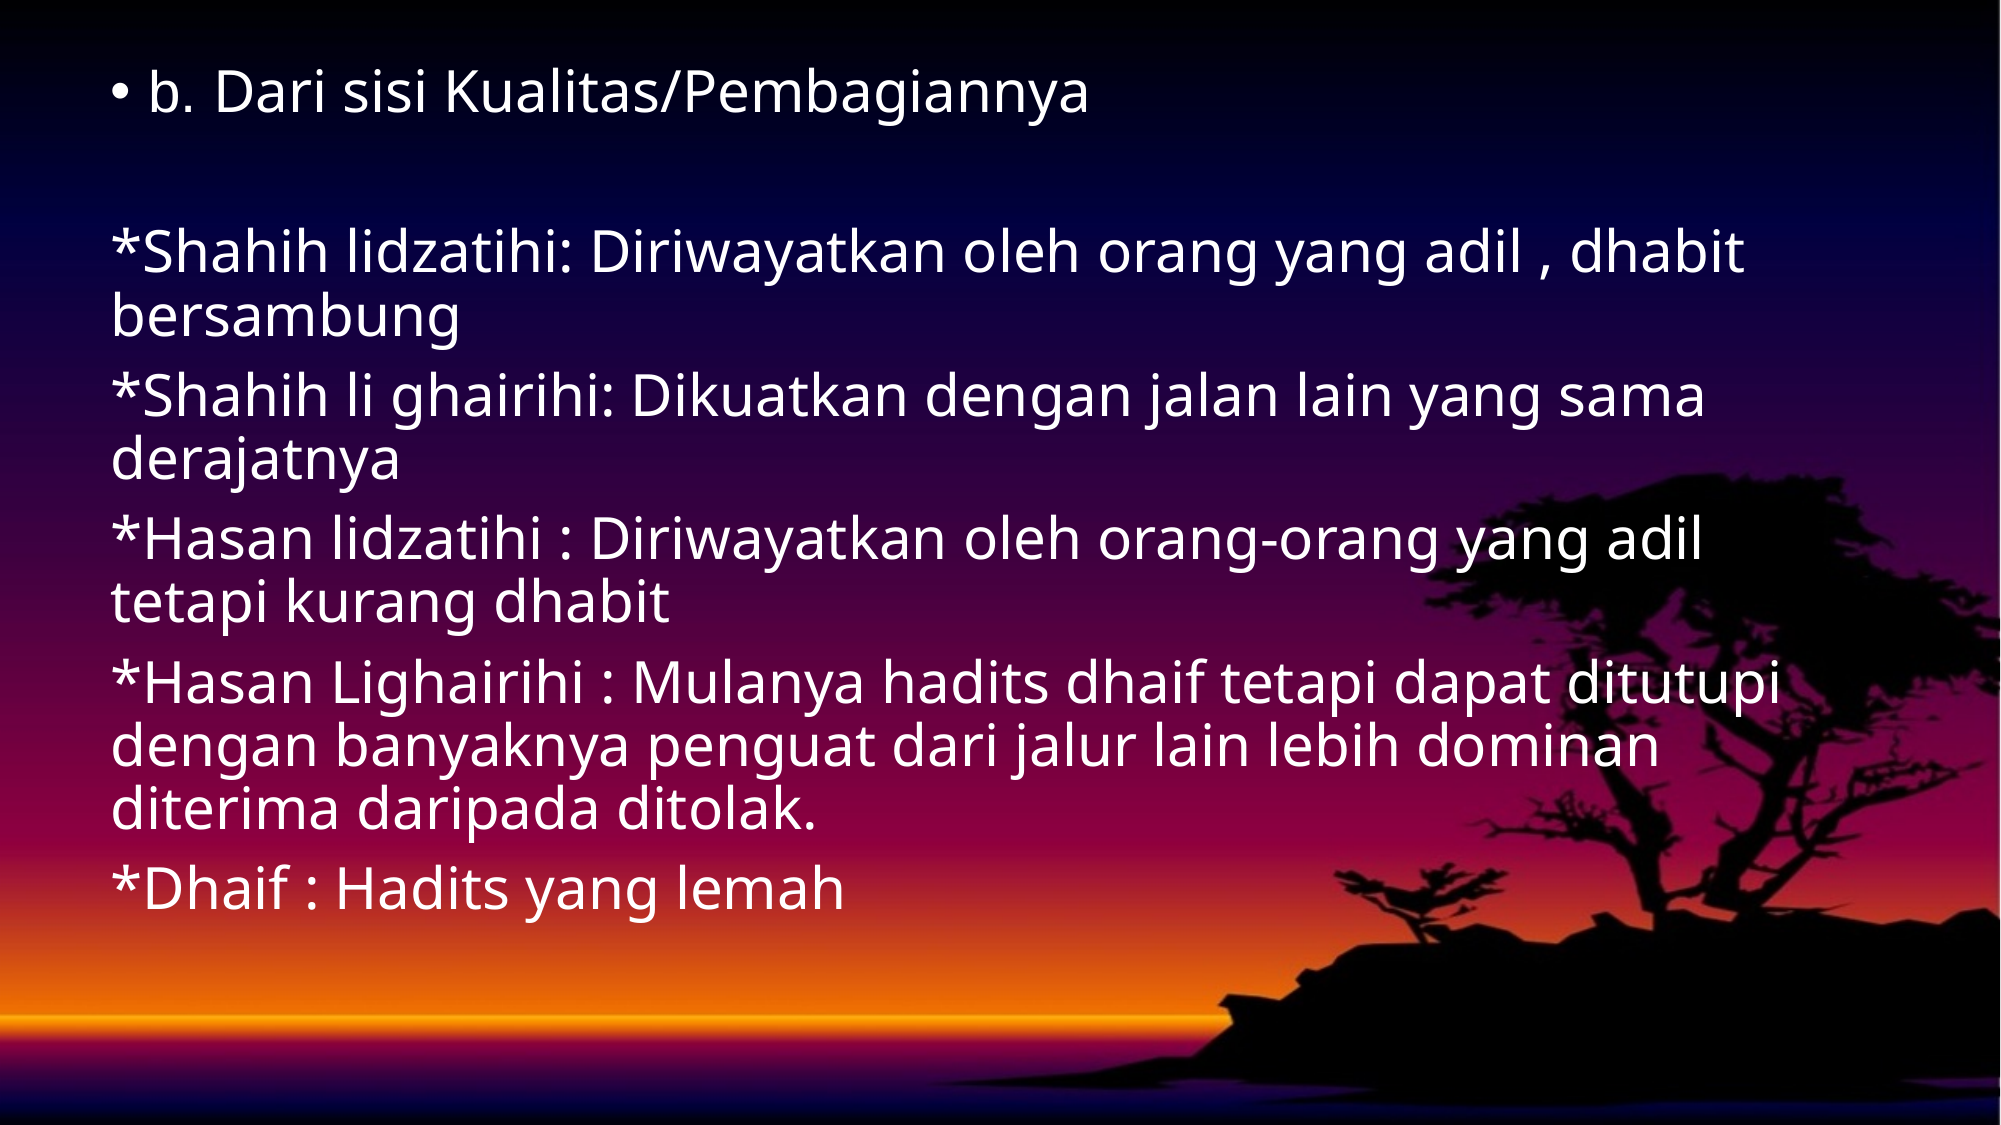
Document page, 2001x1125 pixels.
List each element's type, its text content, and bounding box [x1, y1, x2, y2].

picture [0, 0, 2001, 1125]
list b. Dari sisi Kualitas/Pembagiannya *Shahih lidzatihi: Diriwayatkan oleh orang yang adil , dhabit bersambung *Shahih li ghairihi: Dikuatkan dengan jalan lain yang sama derajatnya *Hasan lidzatihi : Diriwayatkan oleh orang-orang yang adil tetapi kurang dhabit *Hasan Lighairihi : Mulanya hadits dhaif tetapi dapat ditutupi dengan banyaknya penguat dari jalur lain lebih dominan diterima daripada ditolak. *Dhaif : Hadits yang lemah [95, 54, 1870, 1027]
